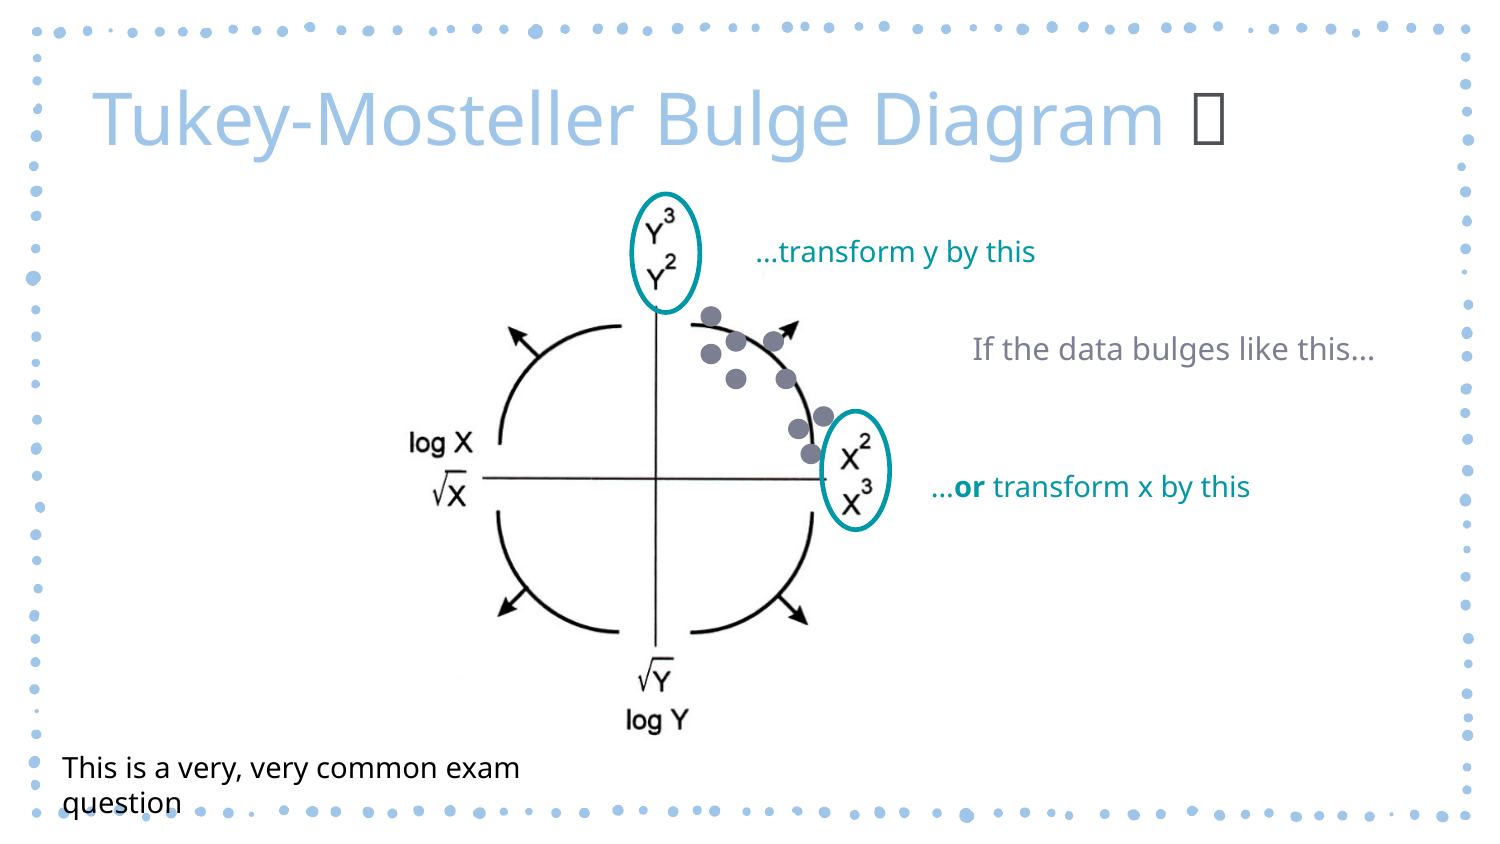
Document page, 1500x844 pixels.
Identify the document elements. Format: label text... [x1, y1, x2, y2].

text_box This is a very, very common exam question [47, 734, 656, 834]
picture [394, 201, 894, 740]
text_box [652, 193, 680, 199]
text_box If the data bulges like this… [957, 314, 1438, 382]
text_box Tukey-Mosteller Bulge Diagram 🦃 [78, 57, 1316, 176]
text_box …transform y by this [897, 218, 1239, 284]
text_box …or transform x by this [915, 452, 1415, 518]
